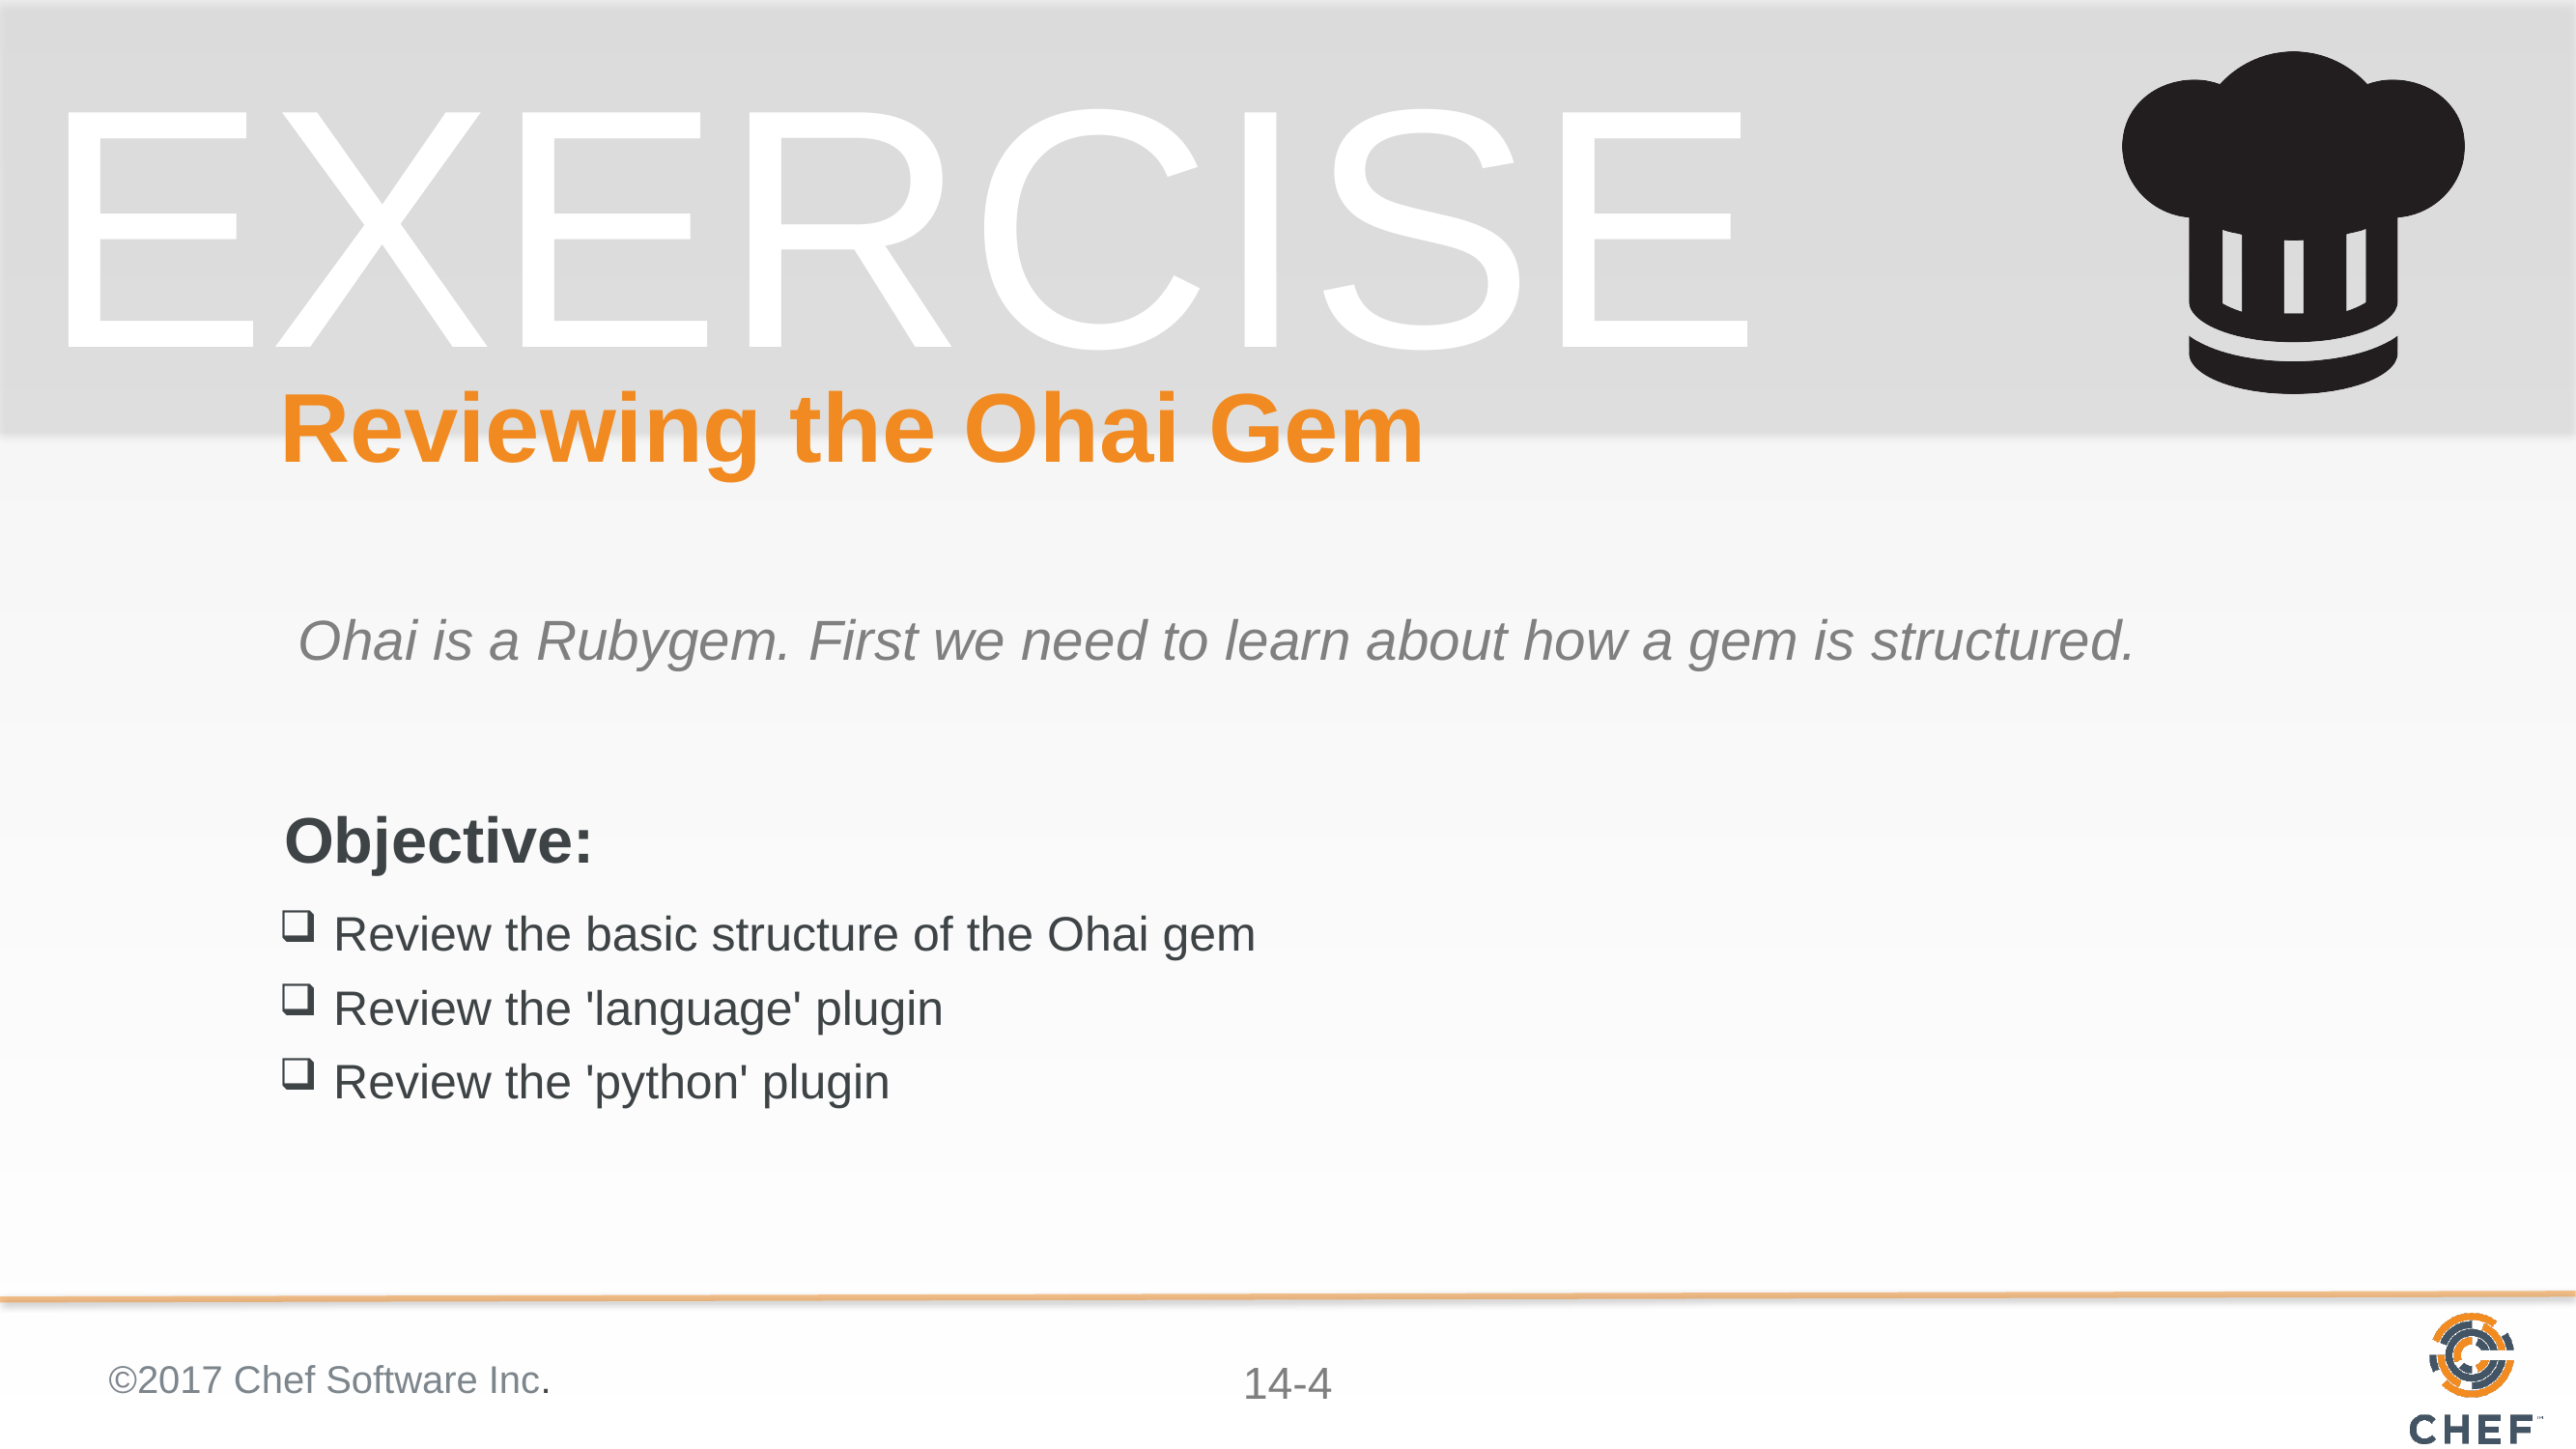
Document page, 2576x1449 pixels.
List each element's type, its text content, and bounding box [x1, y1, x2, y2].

list Ohai is a Rubygem. First we need to learn about how a gem is structured. [265, 516, 2217, 759]
title Reviewing the Ohai Gem [265, 363, 2217, 498]
picture [2399, 1297, 2551, 1449]
picture [2122, 51, 2465, 399]
list Review the basic structure of the Ohai gem Review the 'language' plugin Review the 'python' plugin [265, 895, 2217, 1284]
